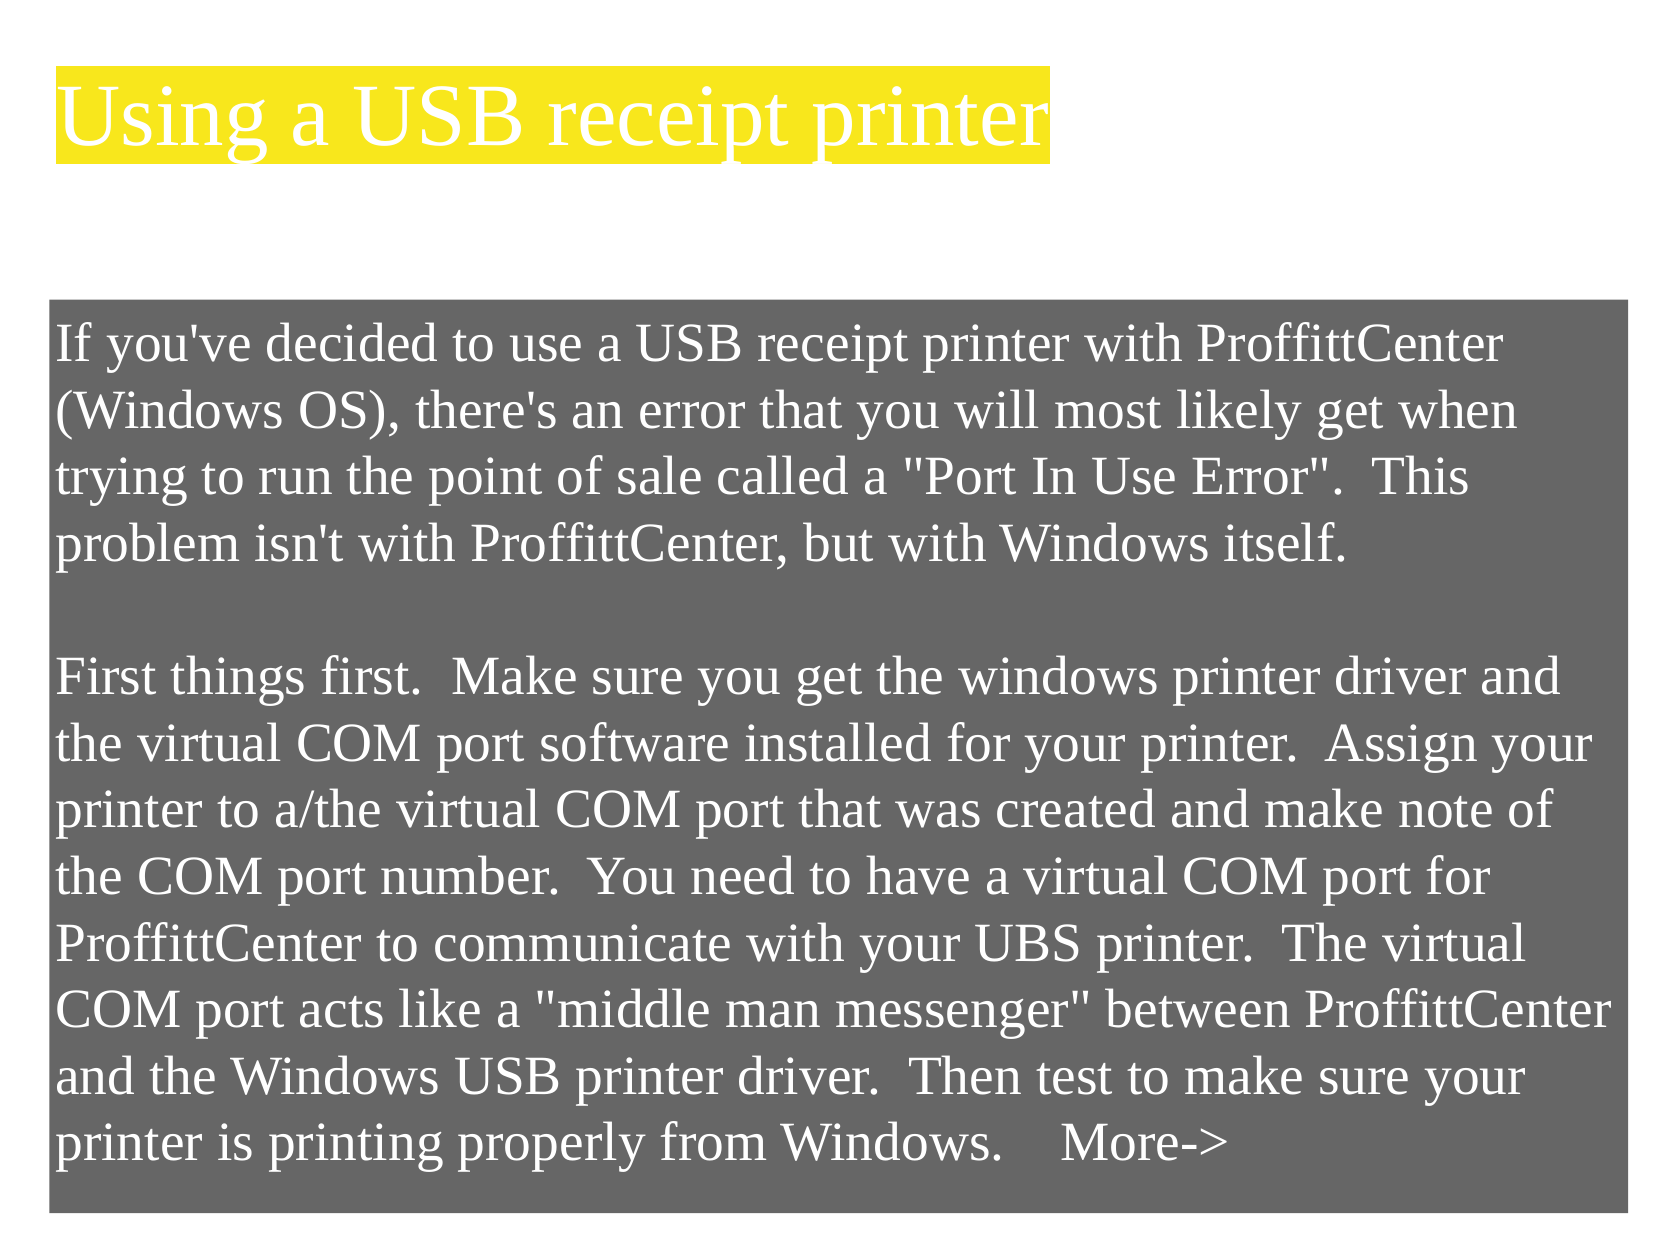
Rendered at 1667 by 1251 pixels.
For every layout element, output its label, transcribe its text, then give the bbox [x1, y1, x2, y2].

list If you've decided to use a USB receipt printer with ProffittCenter (Windows OS), there's an error that you will most likely get when trying to run the point of sale called a "Port In Use Error". This problem isn't with ProffittCenter, but with Windows itself. First things first. Make sure you get the windows printer driver and the virtual COM port software installed for your printer. Assign your printer to a/the virtual COM port that was created and make note of the COM port number. You need to have a virtual COM port for ProffittCenter to communicate with your UBS printer. The virtual COM port acts like a "middle man messenger" between ProffittCenter and the Windows USB printer driver. Then test to make sure your printer is printing properly from Windows. More-> [49, 299, 1629, 1214]
title Using a USB receipt printer [50, 50, 1630, 213]
